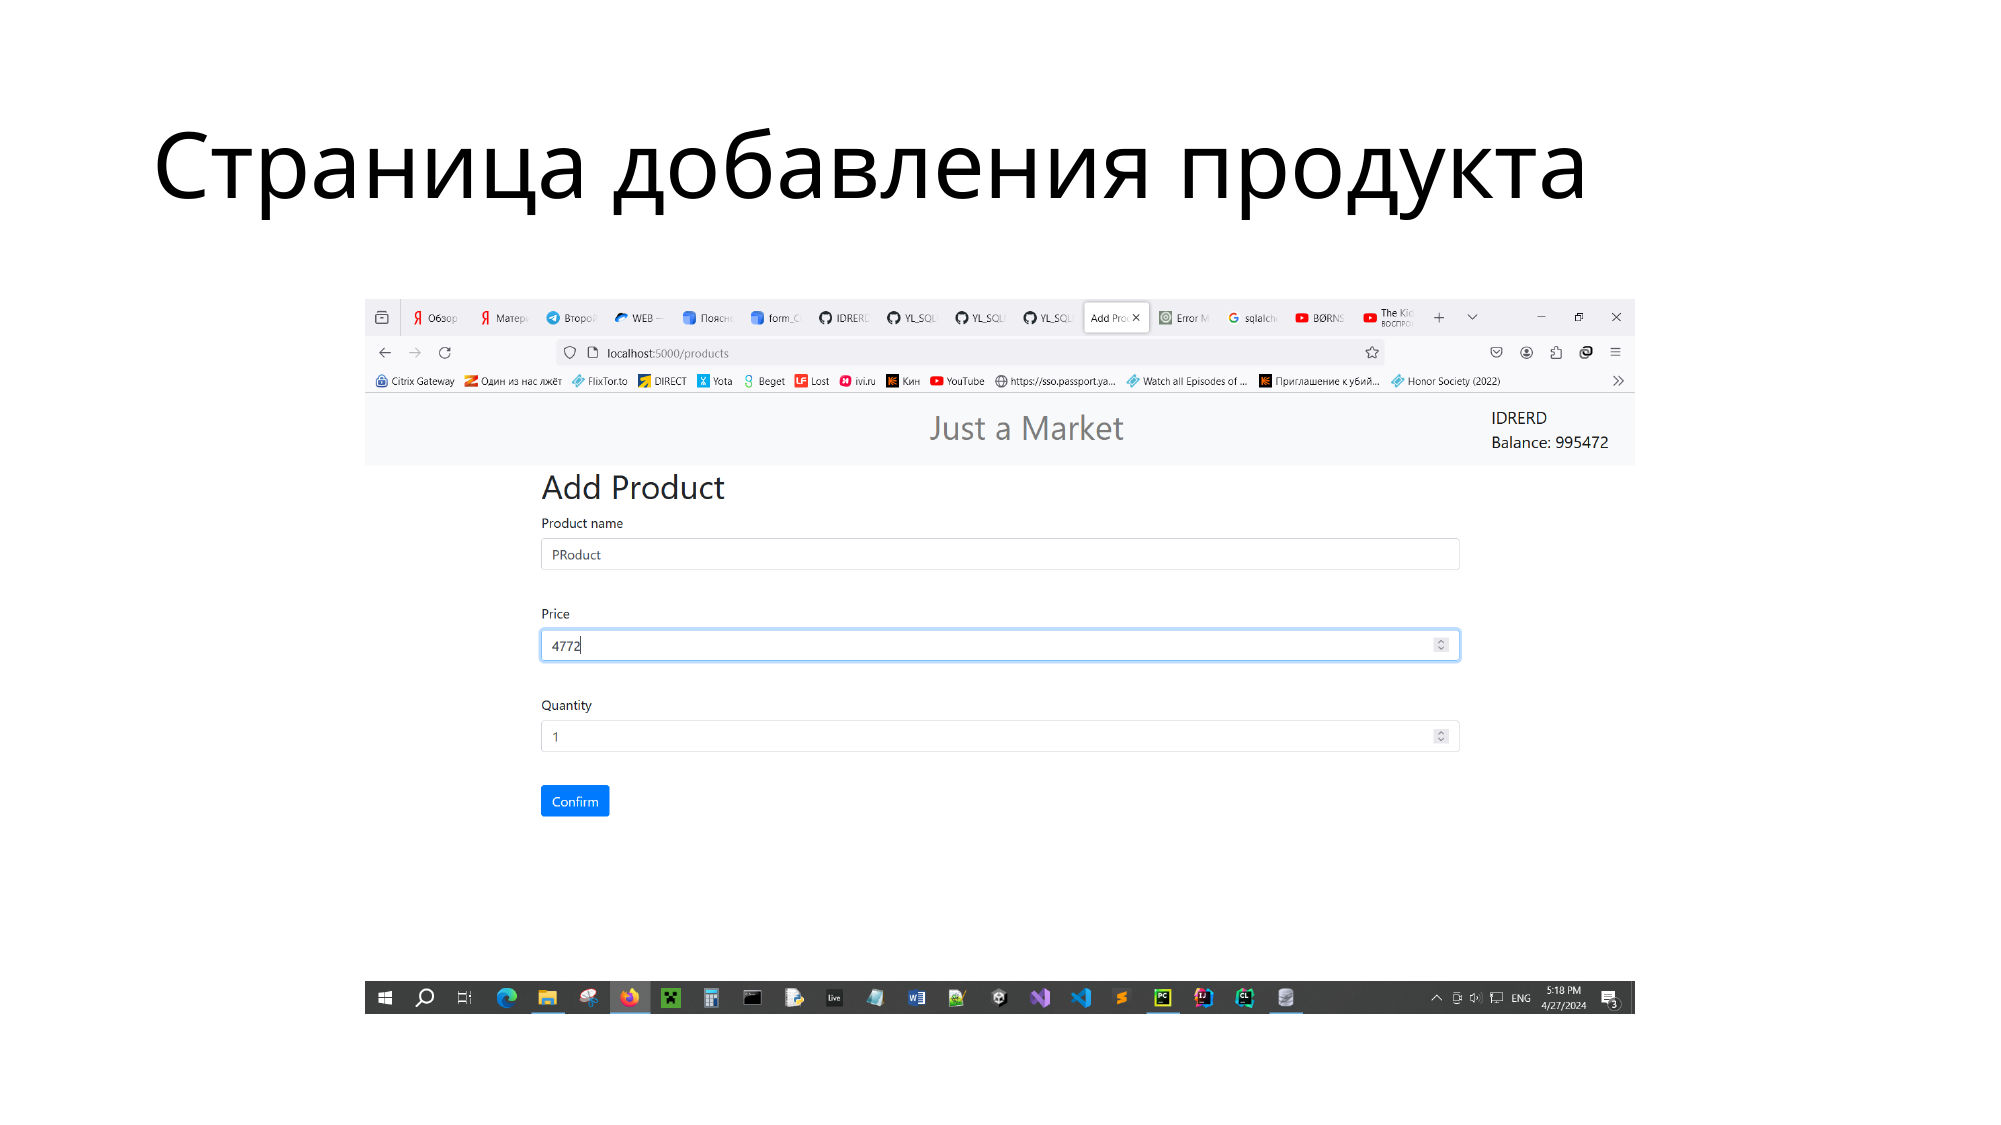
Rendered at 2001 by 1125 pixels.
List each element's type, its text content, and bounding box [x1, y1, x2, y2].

title Страница добавления продукта [137, 59, 1863, 278]
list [365, 299, 1635, 1014]
